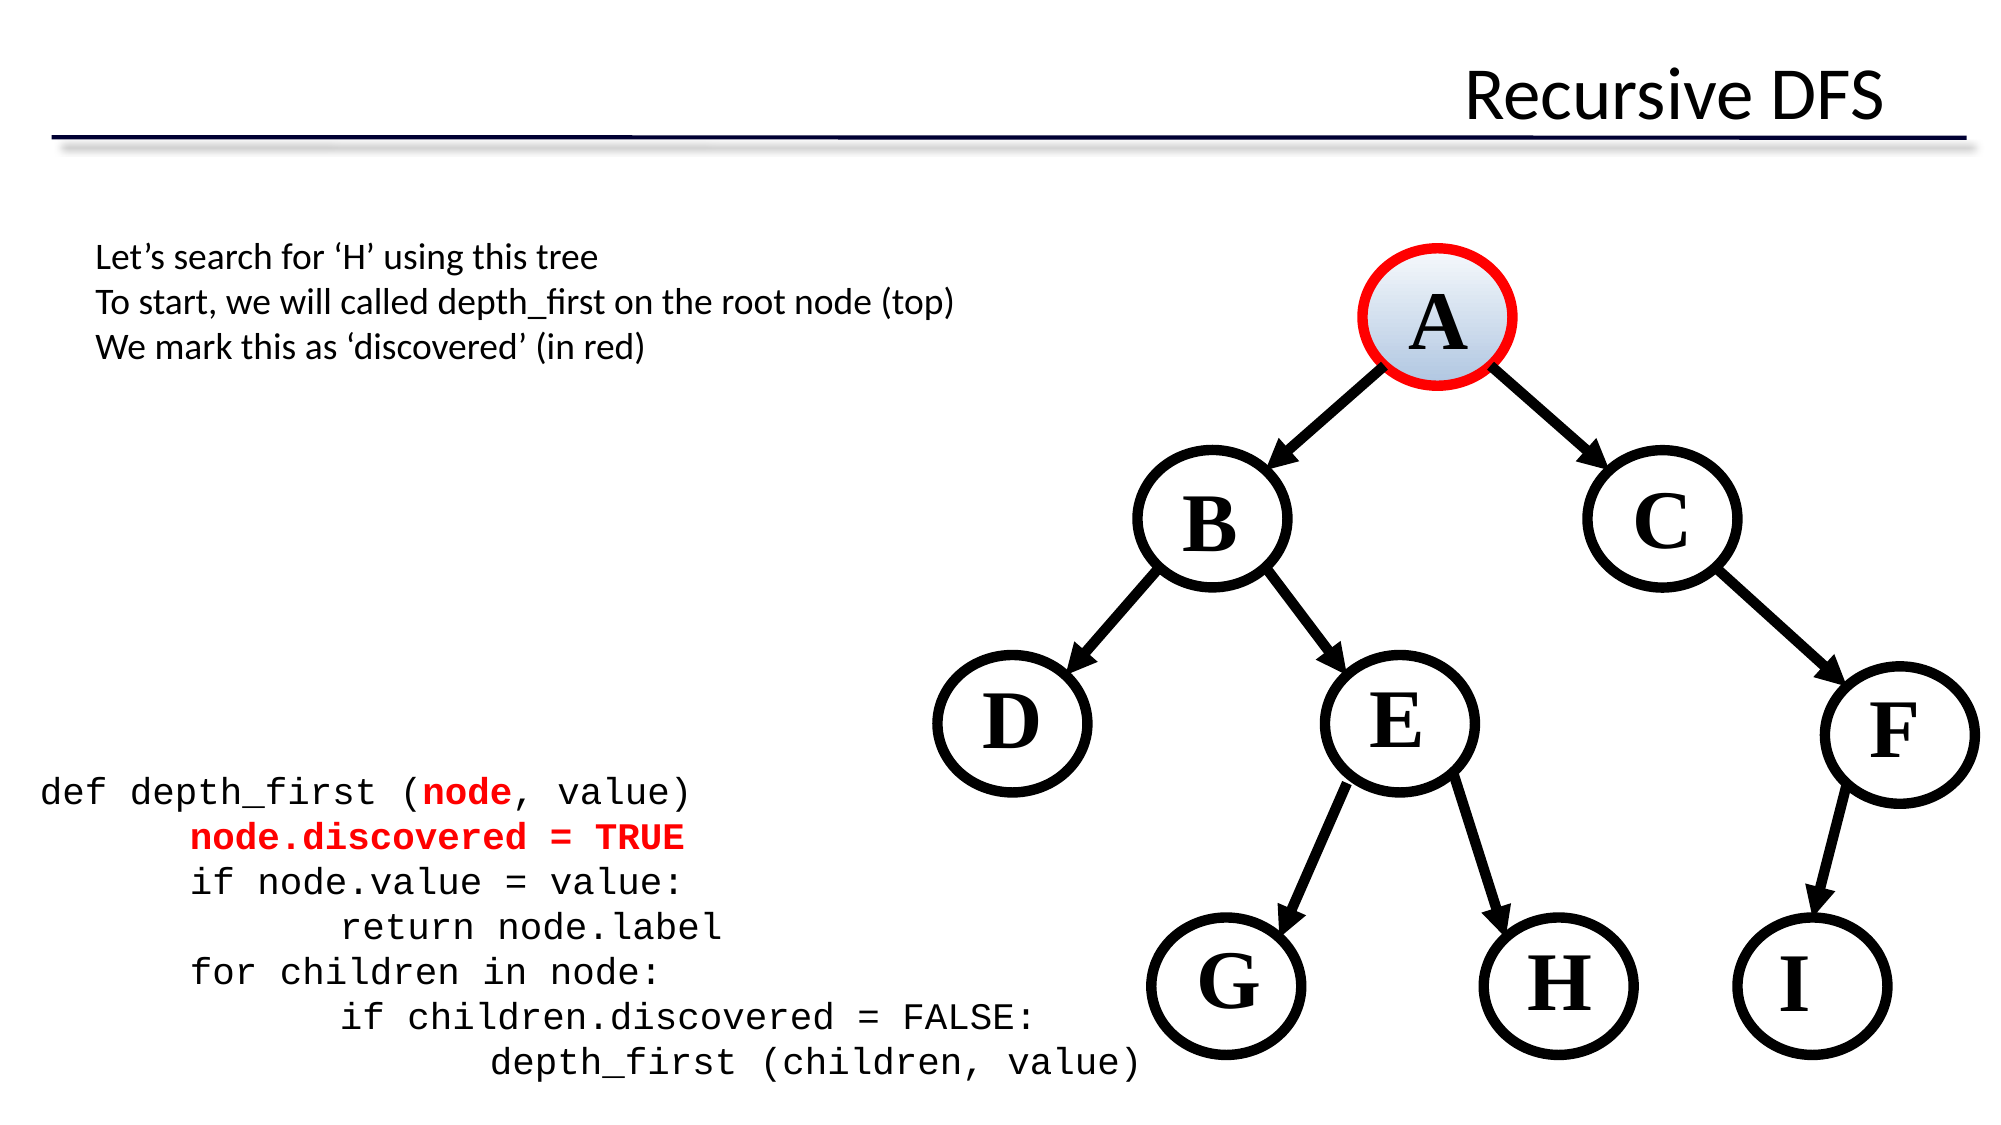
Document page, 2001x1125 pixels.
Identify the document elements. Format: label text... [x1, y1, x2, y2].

title Recursive DFS [99, 37, 1900, 225]
text_box [935, 666, 967, 759]
text_box [1441, 663, 1478, 759]
text_box [1360, 246, 1515, 388]
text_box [1065, 567, 1160, 676]
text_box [1452, 772, 1506, 938]
text_box [1624, 448, 1700, 457]
text_box I [1763, 920, 1827, 1036]
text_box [1812, 783, 1848, 918]
text_box [1785, 915, 1807, 920]
text_box A [1393, 259, 1484, 374]
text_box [1490, 365, 1610, 471]
text_box B [1167, 460, 1253, 576]
text_box [1822, 672, 1978, 806]
text_box D [967, 658, 1058, 759]
text_box [1377, 652, 1423, 656]
text_box [1135, 447, 1290, 590]
text_box Let’s search for ‘H’ using this tree To start, we will called depth_first on the root node (top) We mark this as ‘discovered’ (in red) [80, 224, 971, 375]
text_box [1279, 782, 1348, 938]
text_box C [1617, 457, 1708, 573]
text_box [1058, 666, 1090, 759]
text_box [1715, 567, 1848, 687]
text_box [1265, 365, 1385, 471]
text_box [1585, 461, 1740, 590]
text_box [983, 652, 1042, 658]
text_box def depth_first (node, value) node.discovered = TRUE if node.value = value: return node.label for children in node: if children.discovered = FALSE: depth_first (children, value) [24, 759, 1625, 1073]
text_box [1322, 666, 1354, 759]
text_box [1735, 923, 1890, 1058]
text_box E [1354, 656, 1441, 759]
text_box [1625, 950, 1636, 1023]
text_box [1265, 567, 1348, 676]
text_box F [1855, 667, 1936, 782]
